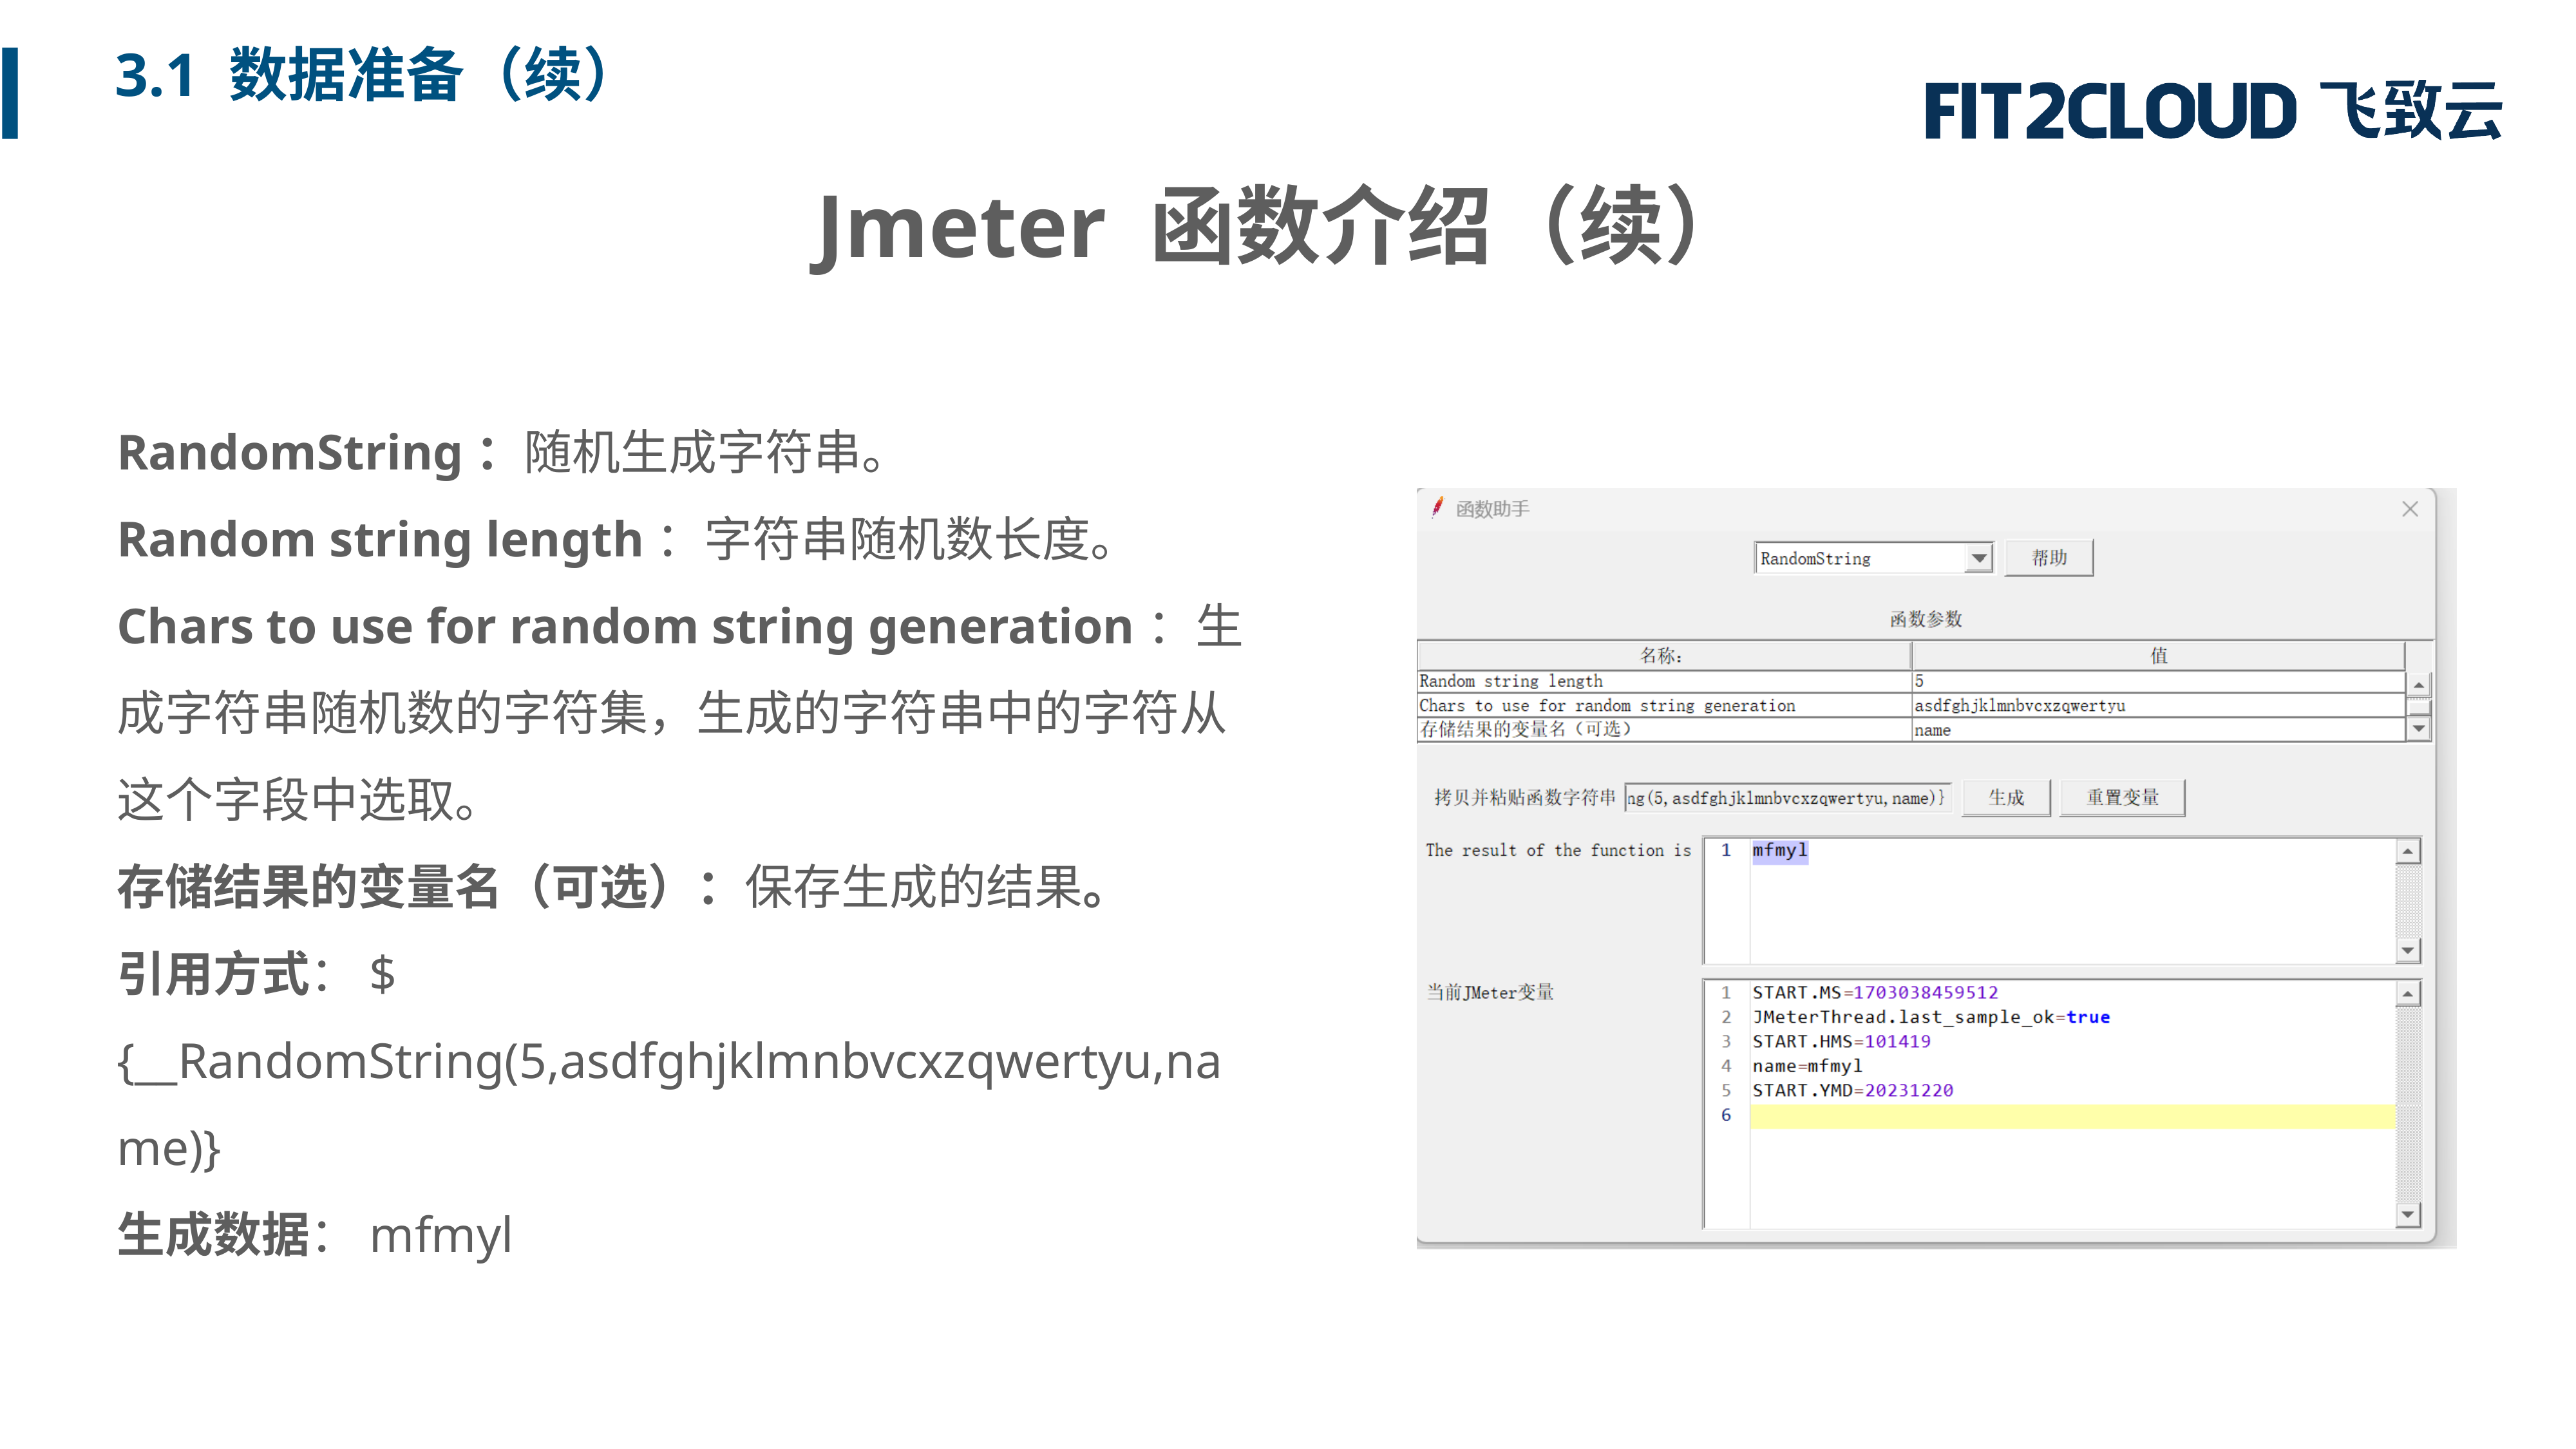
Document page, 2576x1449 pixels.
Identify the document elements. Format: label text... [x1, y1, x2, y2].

picture [1417, 488, 2458, 1249]
text_box Jmeter 函数介绍（续） [0, 162, 2571, 284]
text_box [2, 47, 18, 139]
text_box RandomString：随机生成字符串。 Random string length：字符串随机数长度。 Chars to use for random string generation：生成字符串随机数的字符集，生成的字符串中的字符从这个字段中选取。 存储结果的变量名（可选）：保存生成的结果。 引用方式：${__RandomString(5,asdfghjklmnbvcxzqwertyu,name)} 生成数据：mfmyl [109, 328, 1258, 1325]
picture [1926, 80, 2503, 140]
text_box 3.1 数据准备（续） [101, 40, 1116, 173]
